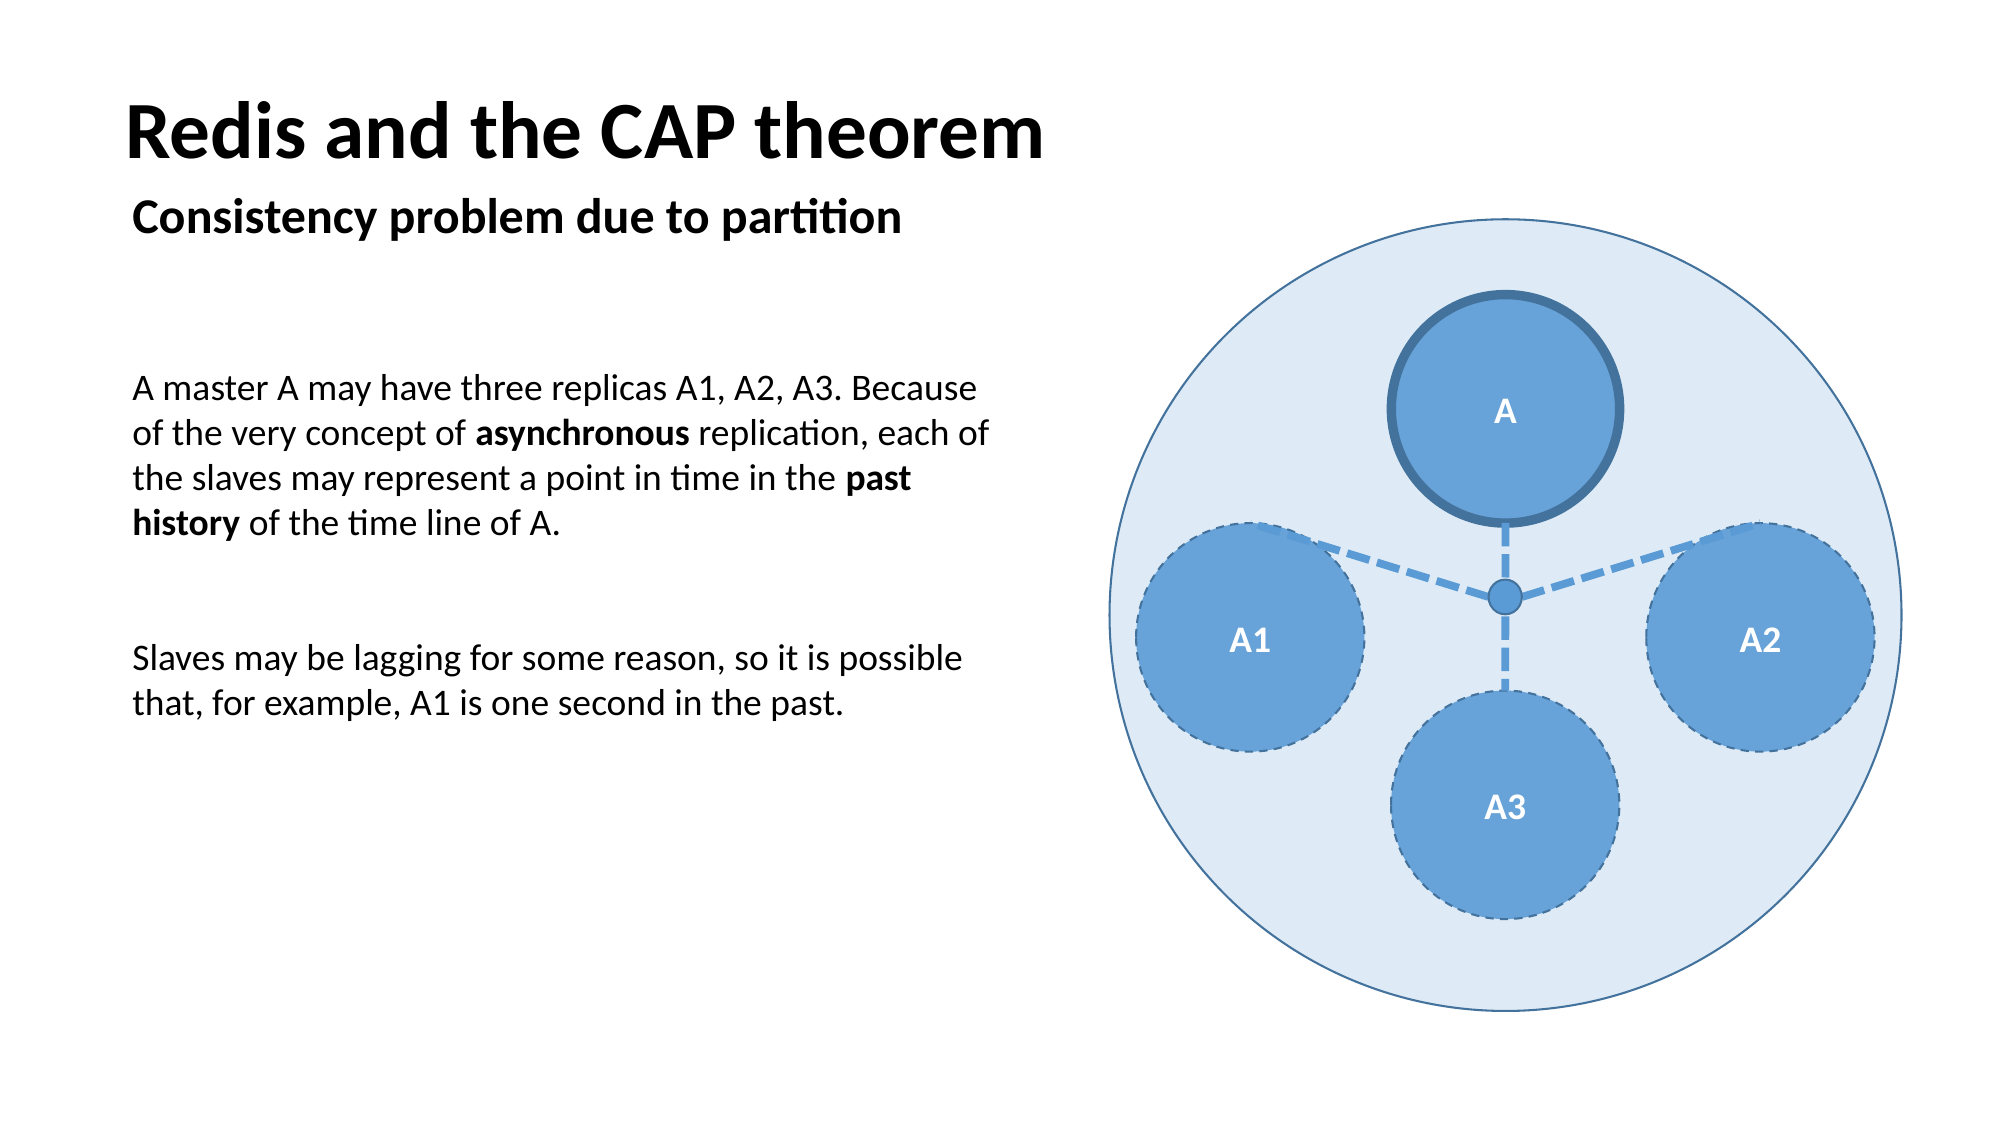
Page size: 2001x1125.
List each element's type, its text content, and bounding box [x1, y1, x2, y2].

text_box A [1390, 293, 1621, 525]
text_box A3 [1390, 689, 1621, 921]
text_box [1506, 578, 1523, 616]
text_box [1521, 523, 1761, 597]
text_box A2 [1645, 522, 1876, 753]
text_box Consistency problem due to partition A master A may have three replicas A1, A2, A3. Because of the very concept of asynchronous replication, each of the slaves may represent a point in time in the past history of the time line of A. Slaves may be lagging for some reason, so it is possible that, for example, A1 is one second in the past. [117, 175, 1025, 791]
text_box A1 [1135, 522, 1366, 753]
text_box [1108, 218, 1903, 1012]
text_box [1487, 578, 1505, 616]
text_box Redis and the CAP theorem [110, 45, 1507, 207]
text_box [1250, 523, 1489, 597]
